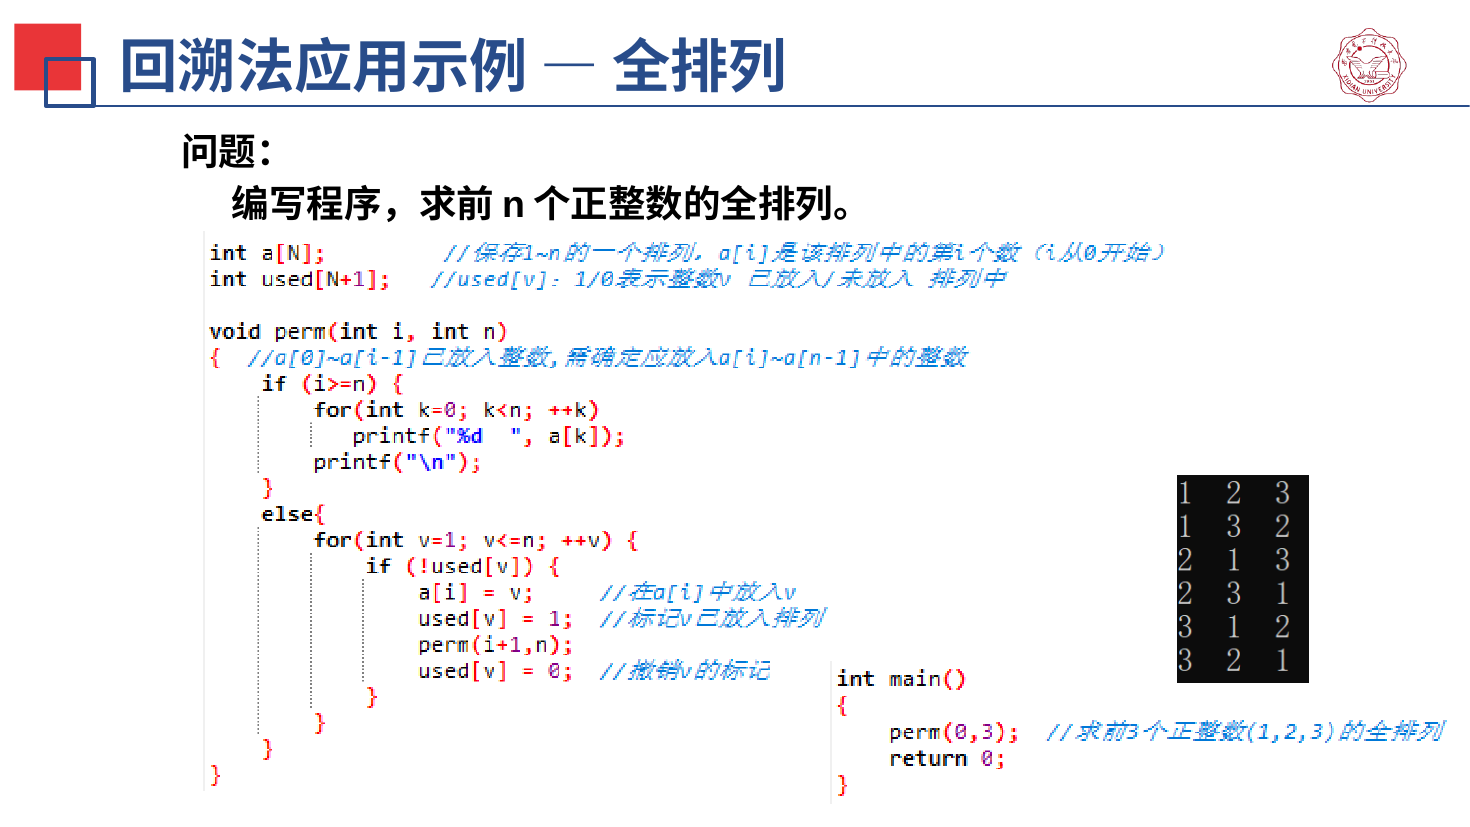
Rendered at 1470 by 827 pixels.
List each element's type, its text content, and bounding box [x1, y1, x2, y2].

text_box 问题： 编写程序，求前n个正整数的全排列。 例如，n=3 1 2 3, 1 3 2 2 1 3, 2 3 1 3 1 2, 3 2 1 [167, 121, 1314, 497]
picture [1325, 16, 1421, 105]
picture [203, 230, 1457, 804]
text_box [44, 57, 96, 108]
text_box 回溯法应用示例 — 全排列 [108, 23, 1145, 105]
text_box 回溯法应用示例 — 全排列 [108, 115, 1145, 175]
text_box [12, 21, 83, 92]
